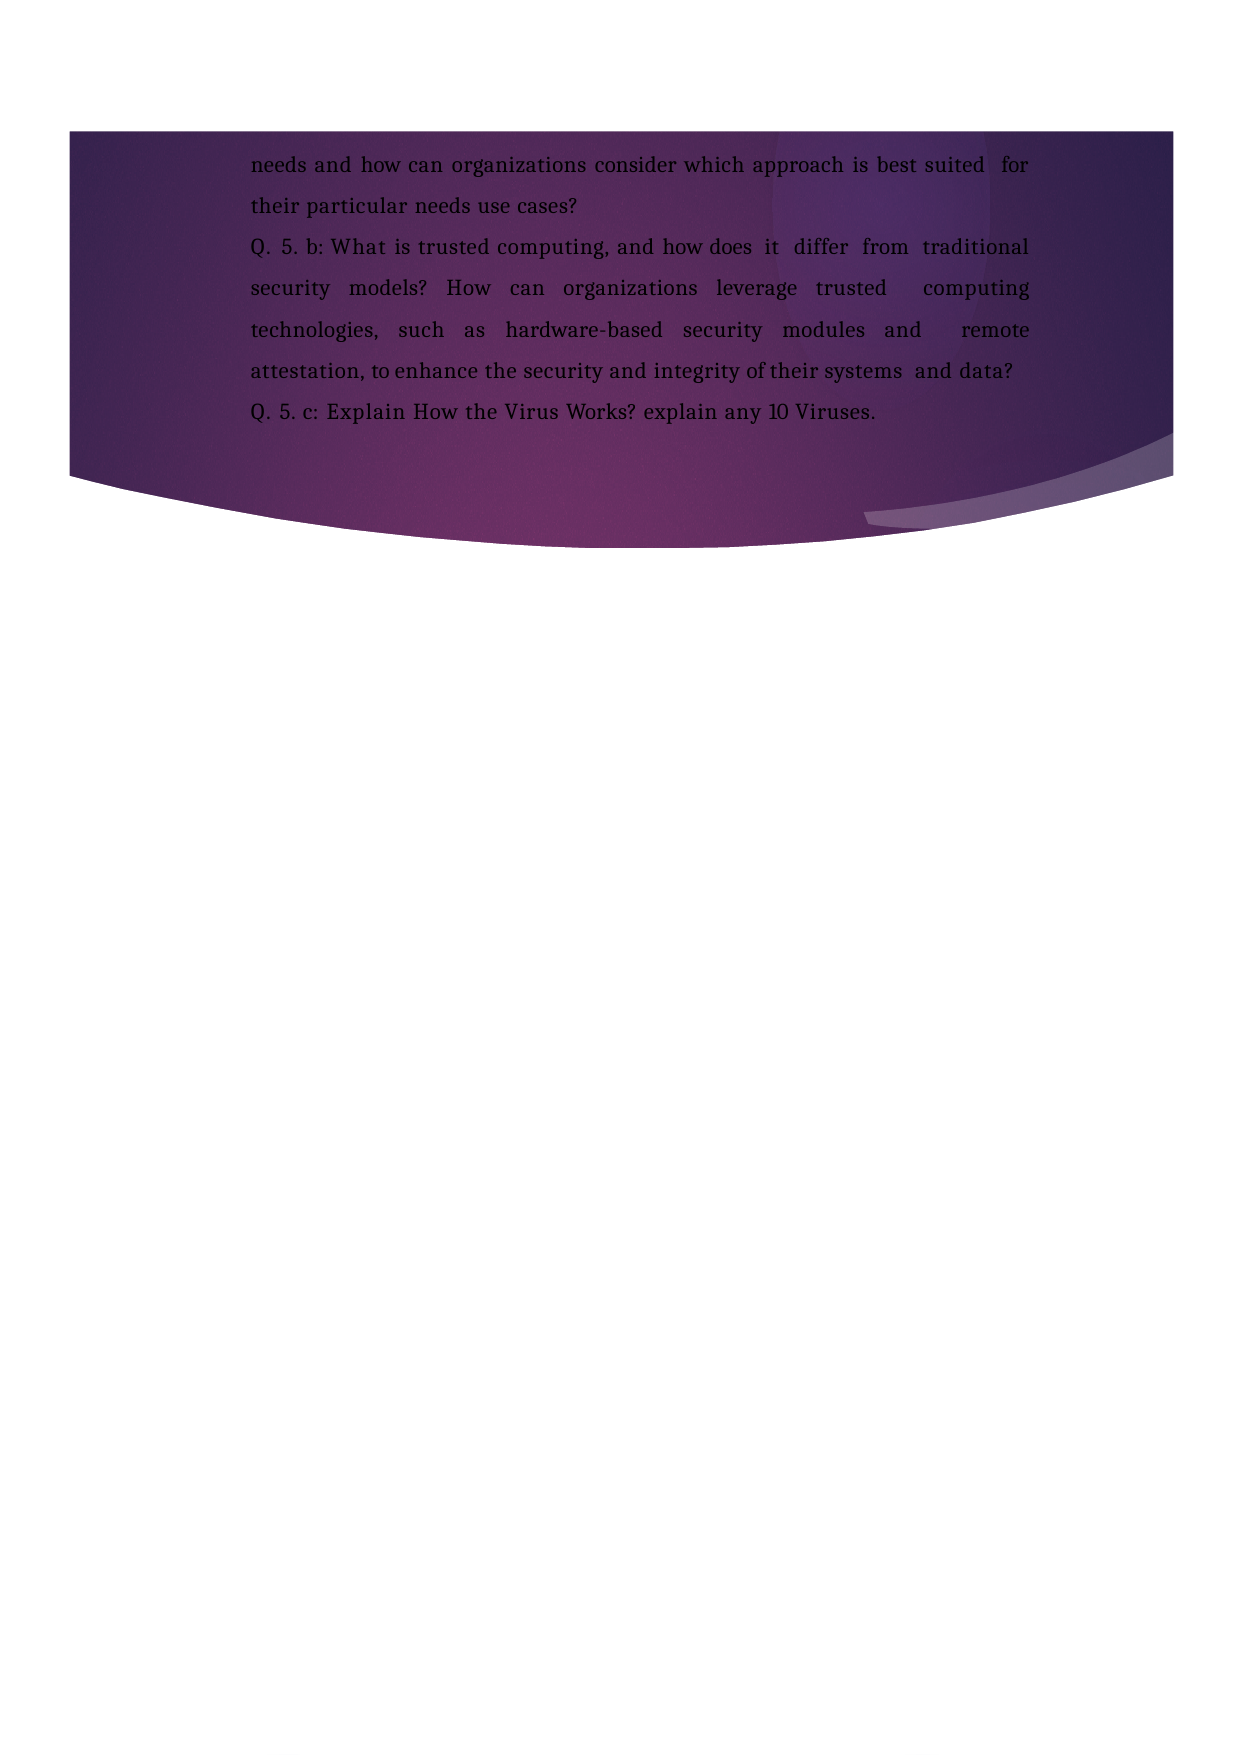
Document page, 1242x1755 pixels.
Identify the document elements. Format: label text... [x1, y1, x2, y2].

text_box needs and how can organizations consider which approach is best suited for their particular needs use cases? Q. 5. b: What is trusted computing, and how does it differ from traditional security models? How can organizations leverage trusted computing technologies, such as hardware-based security modules and remote attestation, to enhance the security and integrity of their systems and data? Q. 5. c: Explain How the Virus Works? explain any 10 Viruses. [248, 133, 1031, 424]
